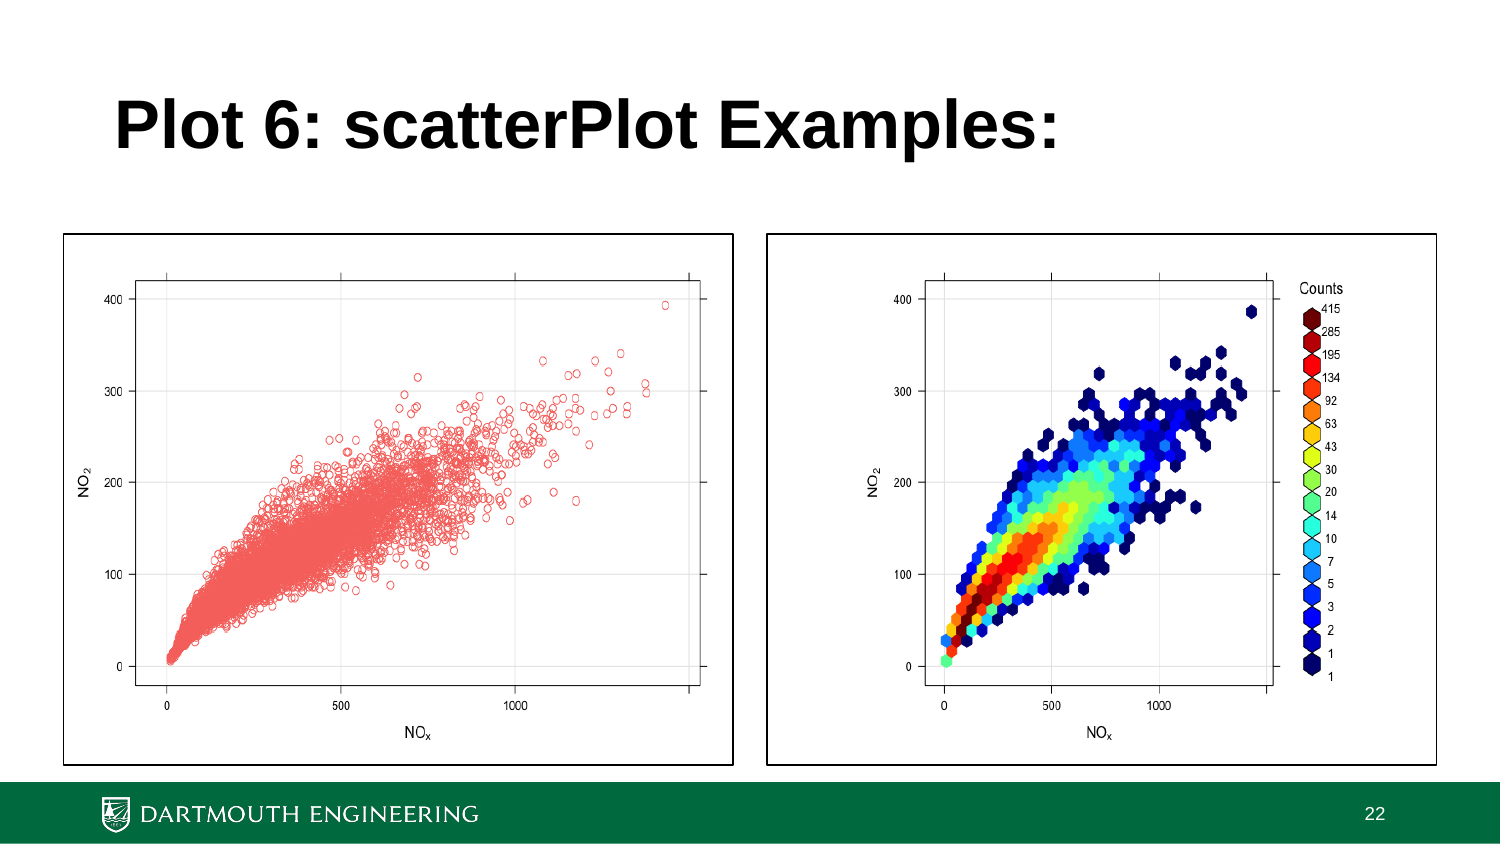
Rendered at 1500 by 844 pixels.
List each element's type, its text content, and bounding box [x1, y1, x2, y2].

slide_number ‹#› [1335, 790, 1397, 836]
picture [102, 797, 479, 833]
picture [63, 234, 733, 765]
title Plot 6: scatterPlot Examples: [103, 44, 1397, 208]
picture [767, 234, 1437, 765]
